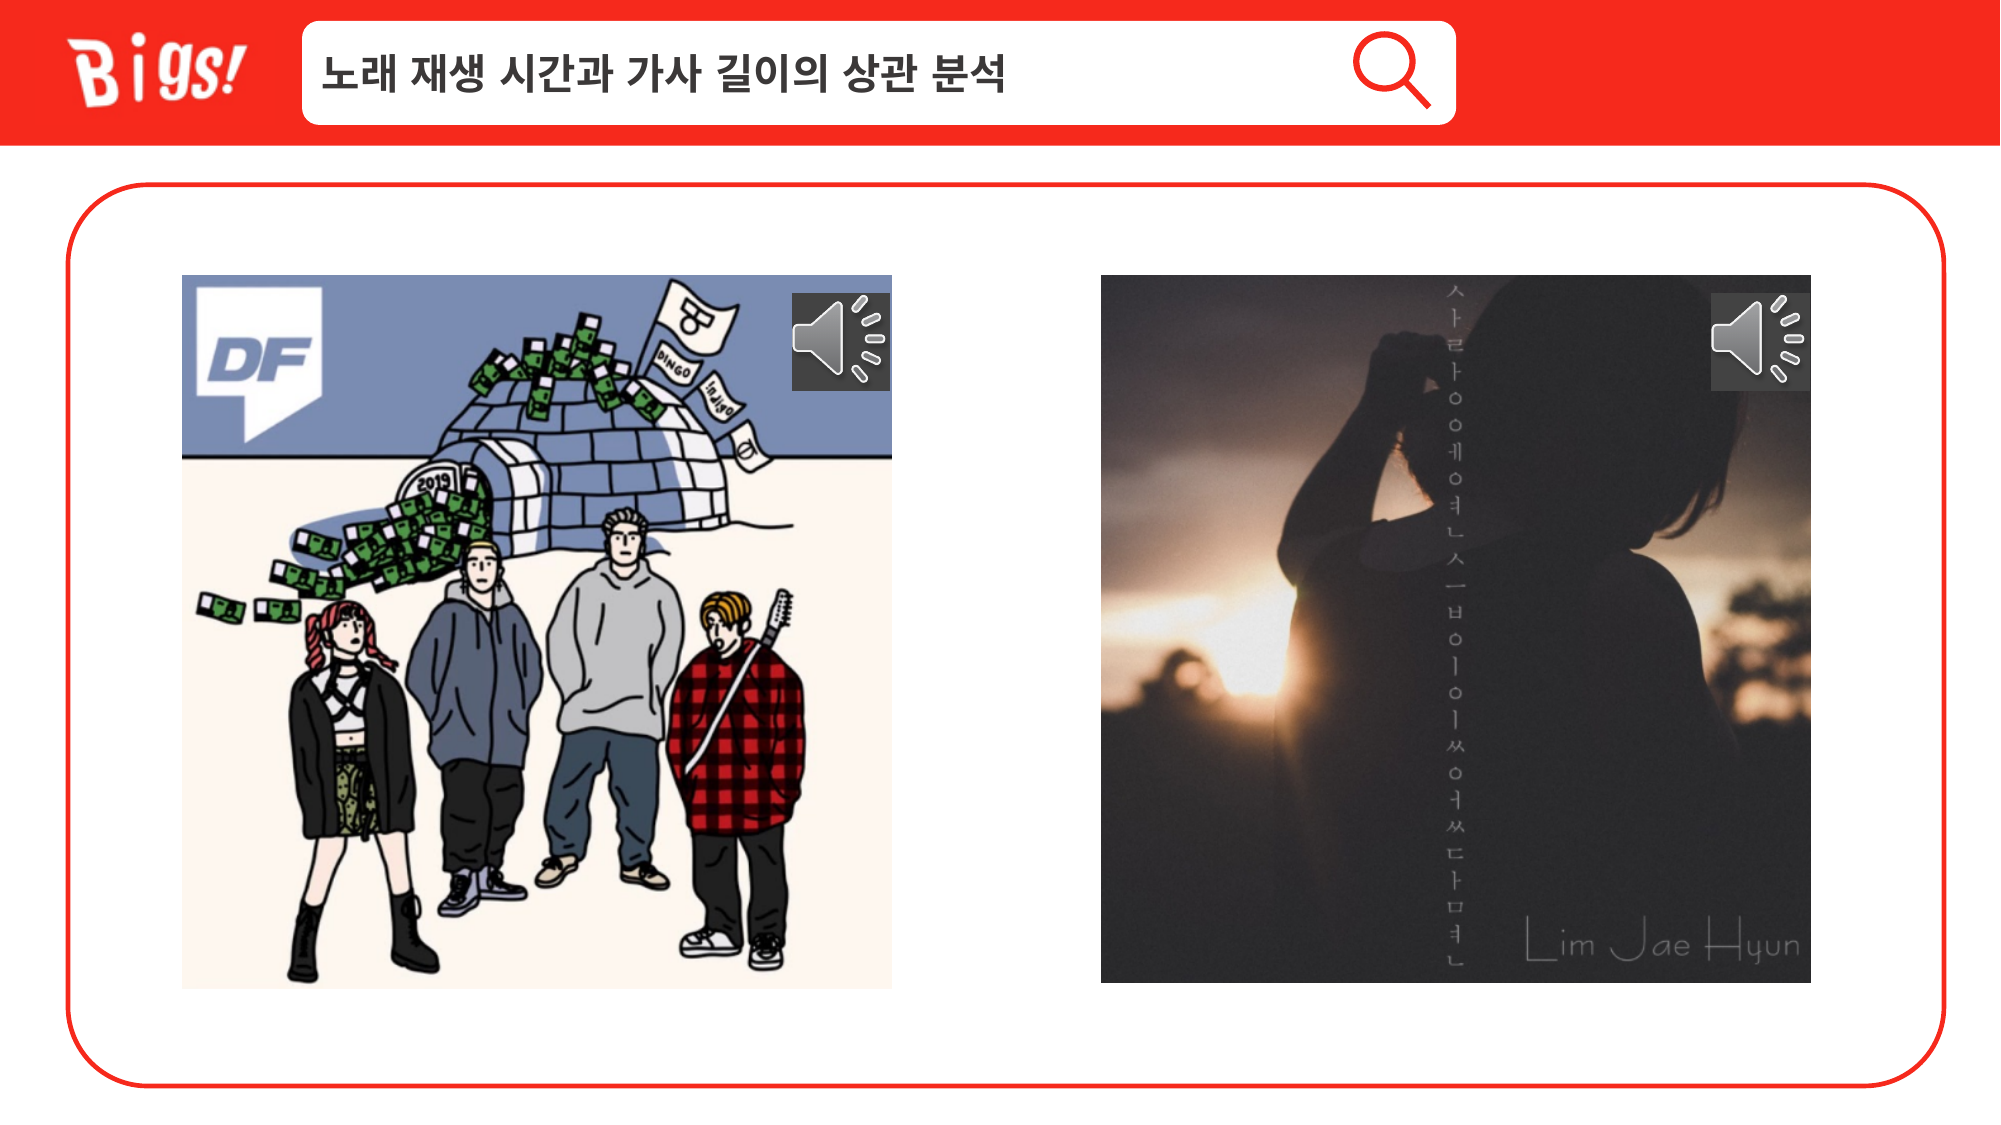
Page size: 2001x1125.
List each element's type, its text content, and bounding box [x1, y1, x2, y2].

picture [182, 275, 892, 989]
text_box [1356, 34, 1430, 108]
picture [35, 30, 275, 125]
text_box [0, 0, 2000, 147]
picture [1101, 275, 1811, 983]
text_box [66, 183, 1946, 1088]
text_box 노래 재생 시간과 가사 길이의 상관 분석 [300, 19, 1458, 126]
